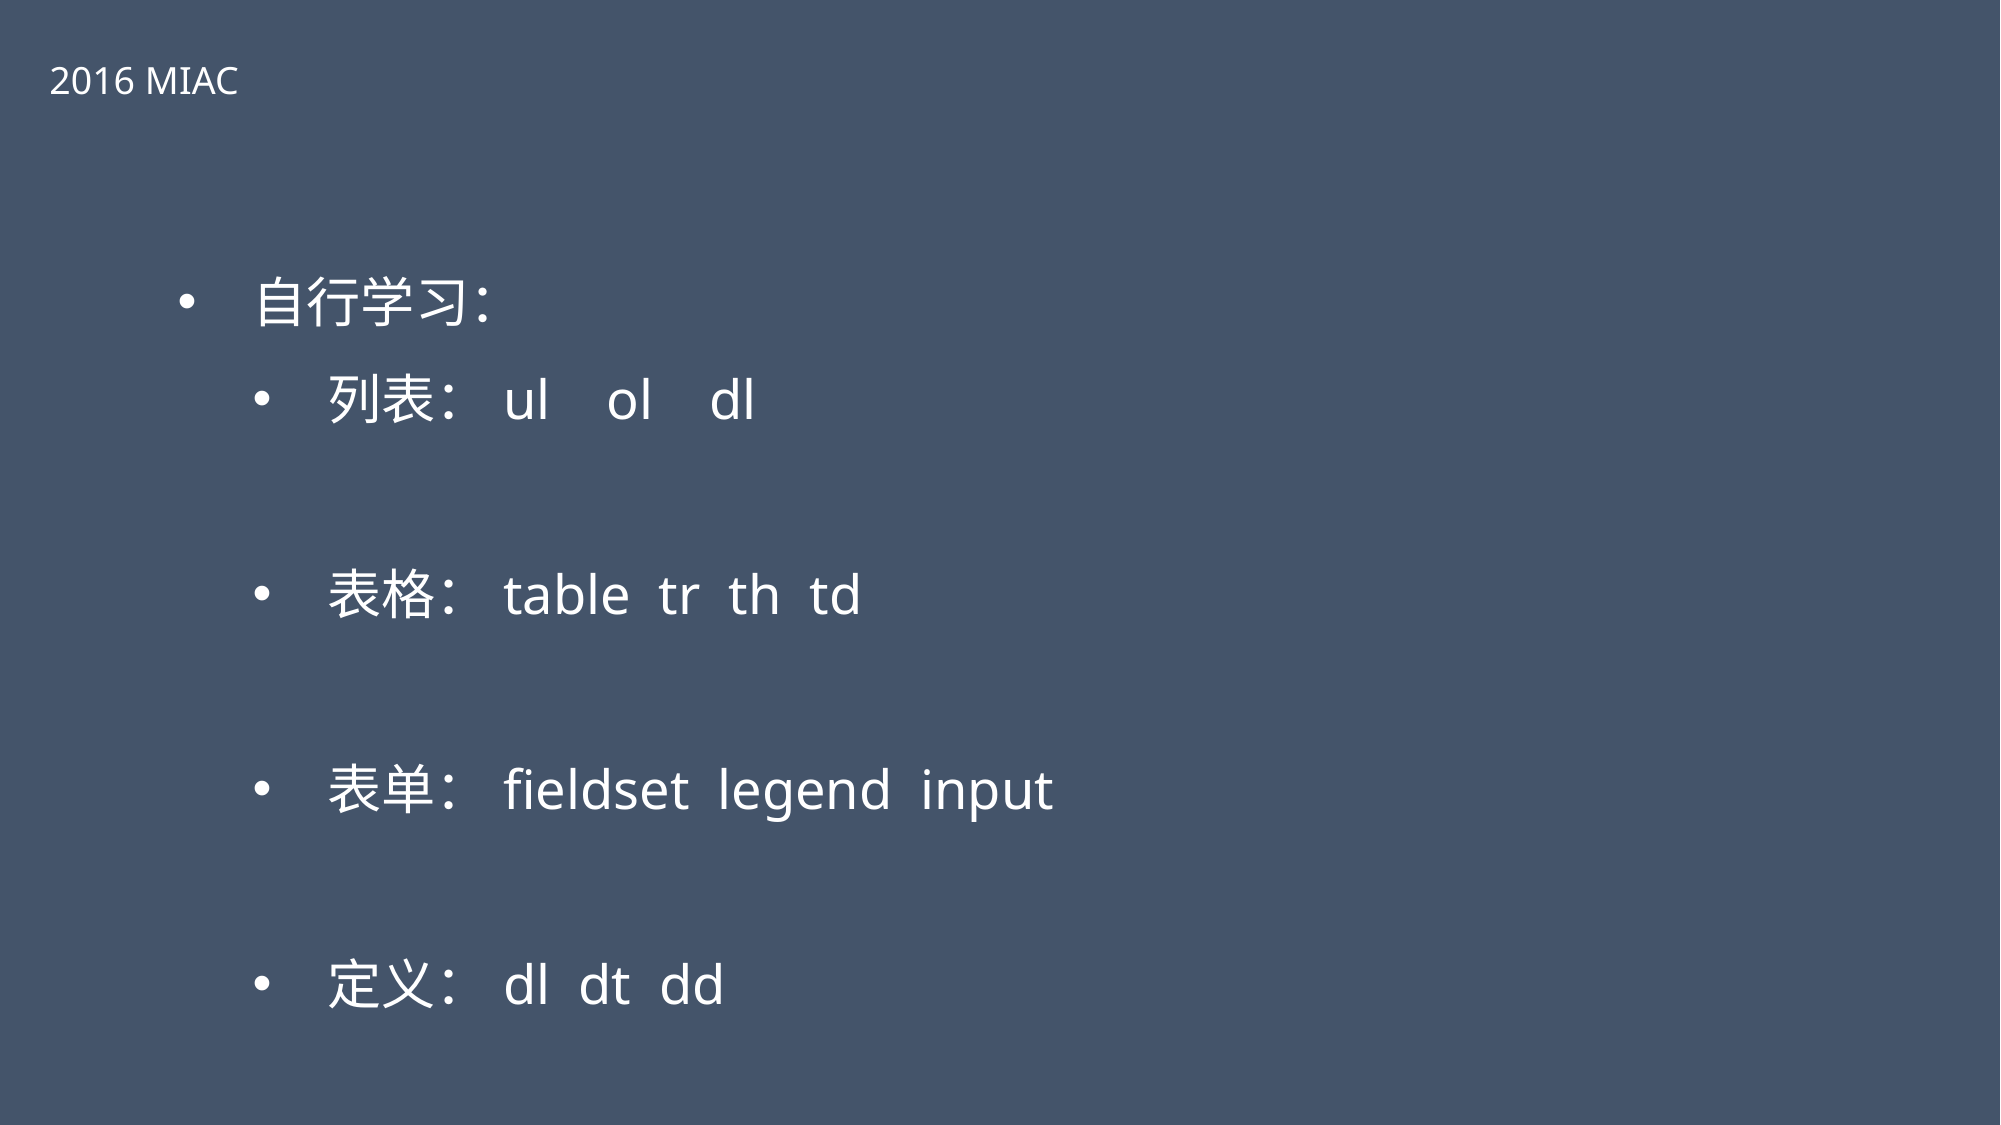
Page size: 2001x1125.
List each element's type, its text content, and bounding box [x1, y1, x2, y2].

text_box 2016 MIAC [34, 49, 364, 110]
text_box 自行学习： 列表：ul ol dl 表格：table tr th td 表单：fieldset legend input 定义：dl dt dd [162, 228, 1822, 1125]
